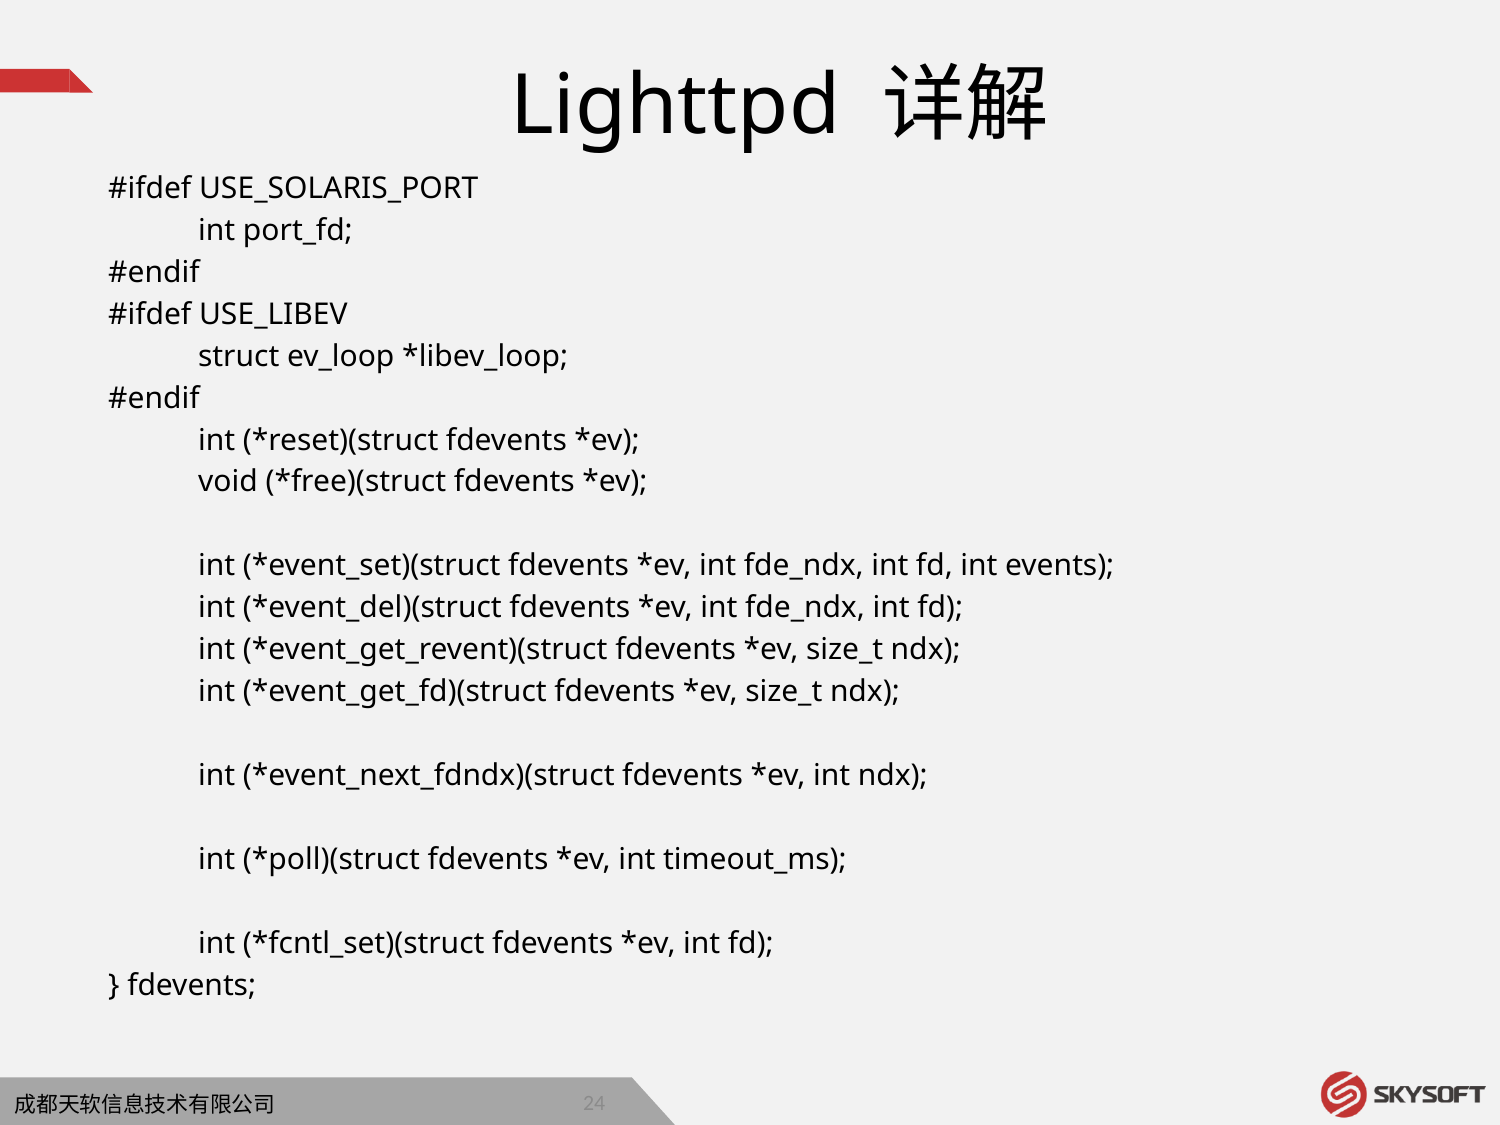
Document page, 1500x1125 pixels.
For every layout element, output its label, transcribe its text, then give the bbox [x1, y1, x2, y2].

list Lighttpd 详解 [112, 42, 1447, 114]
slide_number 23 [270, 1071, 621, 1125]
list #ifdef USE_SOLARIS_PORT int port_fd; #endif #ifdef USE_LIBEV struct ev_loop *libev_loop; #endif int (*reset)(struct fdevents *ev); void (*free)(struct fdevents *ev); int (*event_set)(struct fdevents *ev, int fde_ndx, int fd, int events); int (*event_del)(struct fdevents *ev, int fde_ndx, int fd); int (*event_get_revent)(struct fdevents *ev, size_t ndx); int (*event_get_fd)(struct fdevents *ev, size_t ndx); int (*event_next_fdndx)(struct fdevents *ev, int ndx); int (*poll)(struct fdevents *ev, int timeout_ms); int (*fcntl_set)(struct fdevents *ev, int fd); } fdevents; [93, 160, 1412, 1012]
picture [1293, 1064, 1500, 1125]
